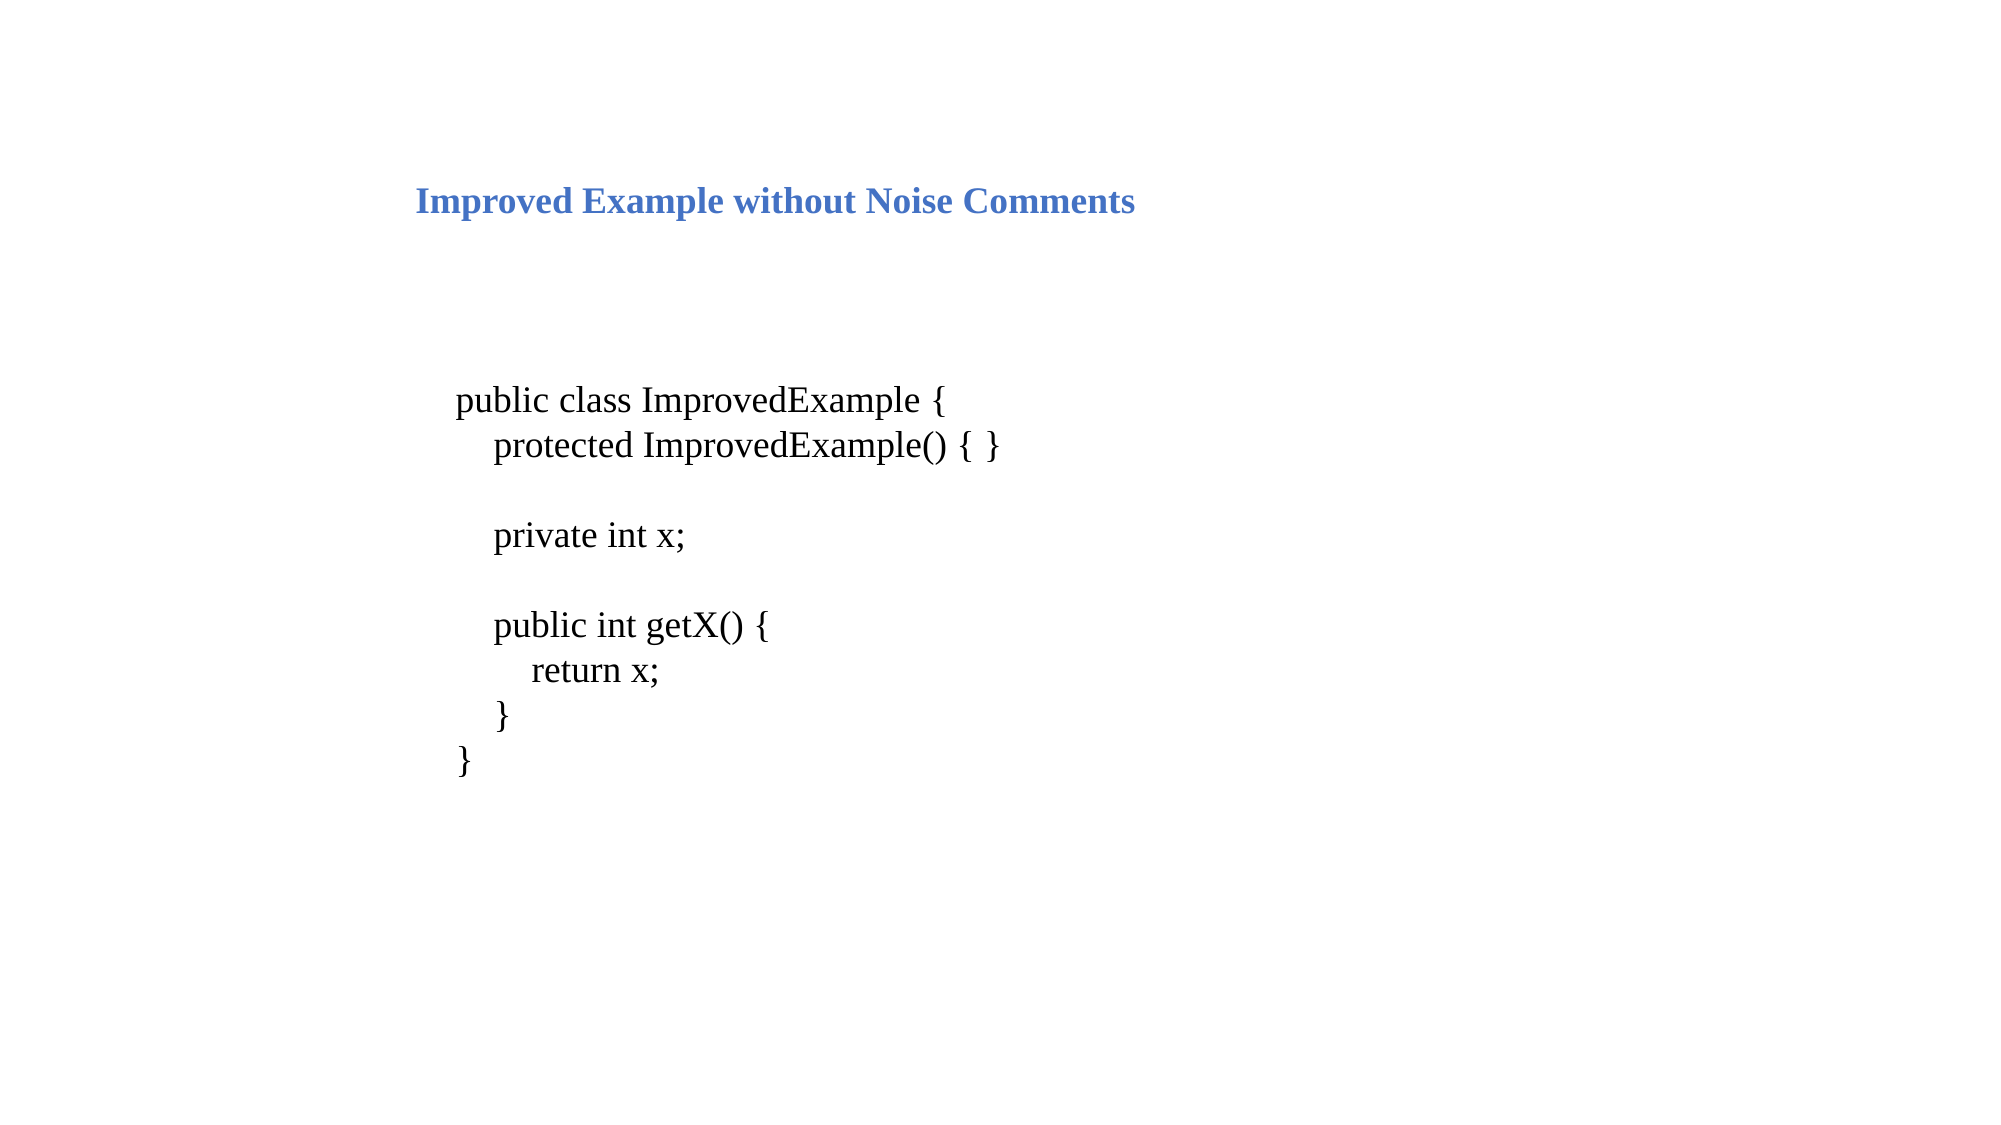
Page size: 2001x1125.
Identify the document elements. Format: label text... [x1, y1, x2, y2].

text_box public class ImprovedExample { protected ImprovedExample() { } private int x; public int getX() { return x; } } [440, 367, 1224, 787]
text_box Improved Example without Noise Comments [400, 168, 1329, 228]
